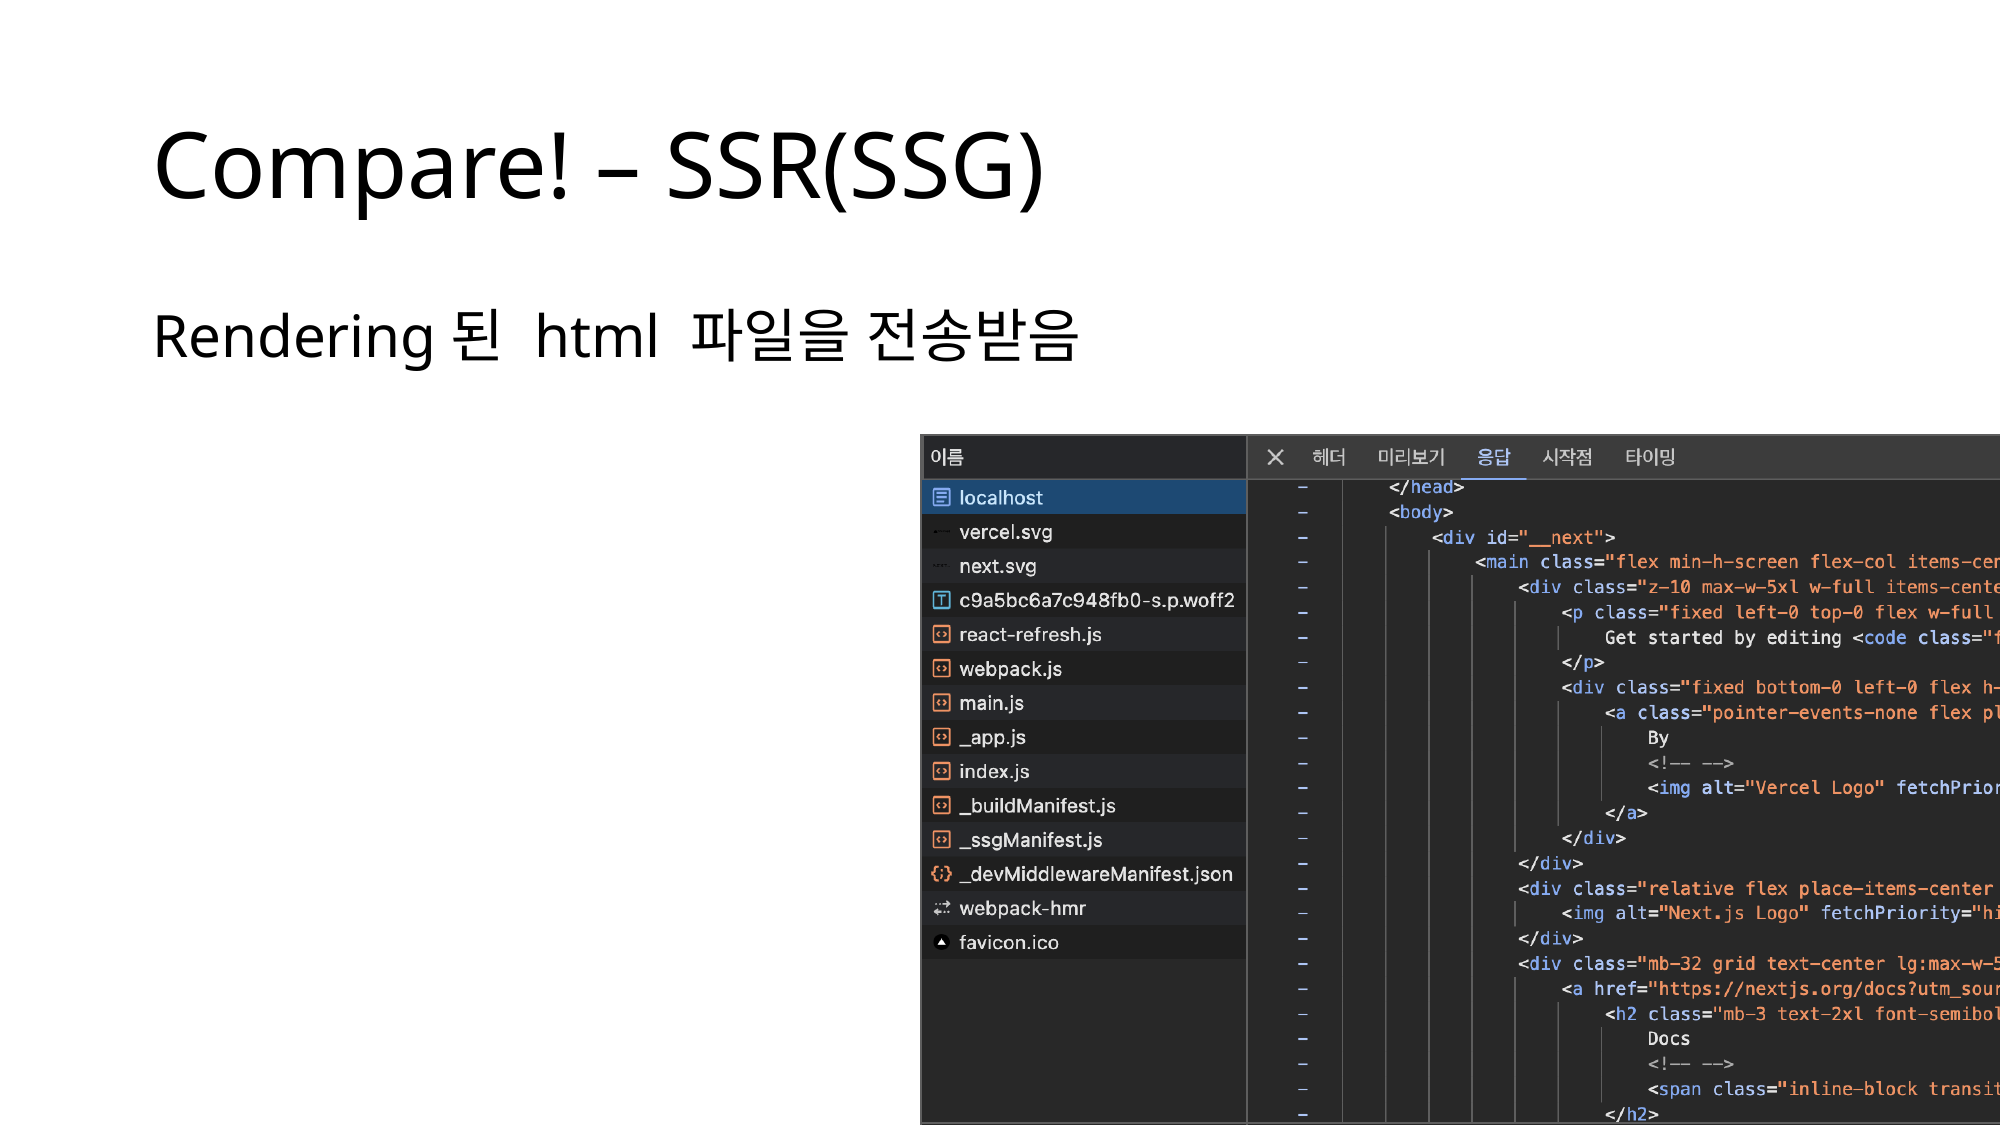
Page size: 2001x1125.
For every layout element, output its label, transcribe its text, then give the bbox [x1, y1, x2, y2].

title Compare! – SSR(SSG) [137, 59, 1863, 278]
list Rendering된 html 파일을 전송받음 [137, 299, 1863, 1014]
picture [920, 434, 2000, 1125]
